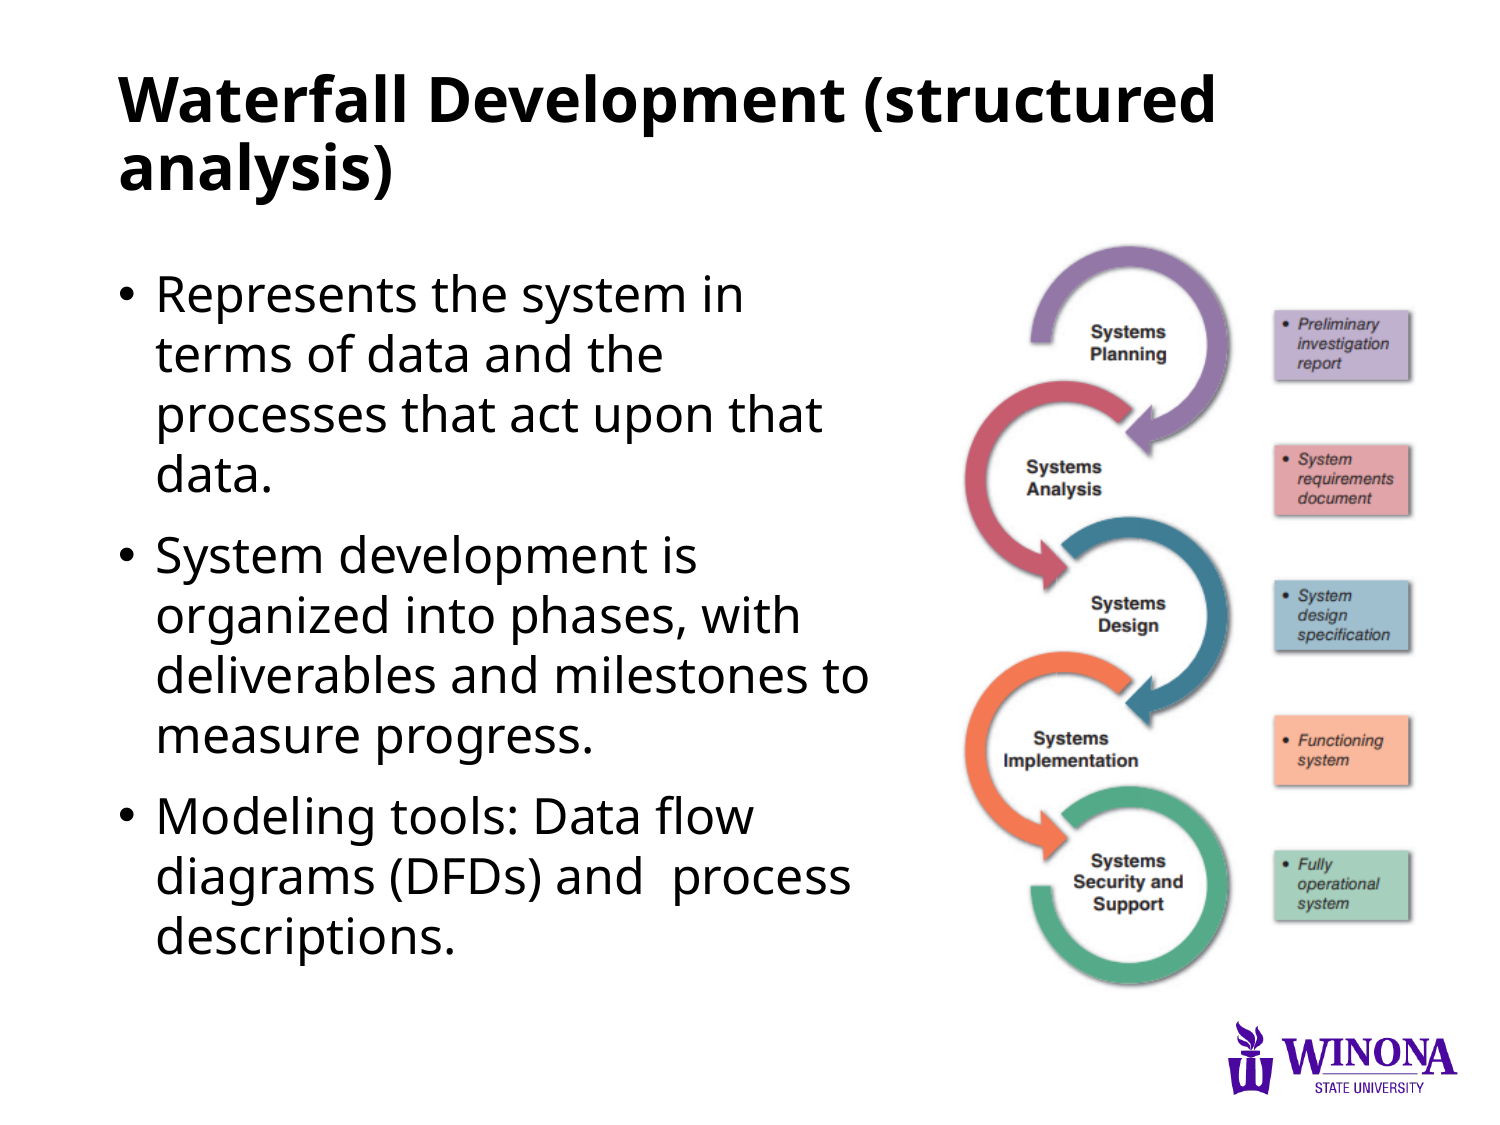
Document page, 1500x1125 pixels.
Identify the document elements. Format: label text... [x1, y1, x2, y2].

picture [1208, 1001, 1476, 1112]
title Waterfall Development (structured analysis) [103, 59, 1397, 213]
list Represents the system in terms of data and the processes that act upon that data. System development is organized into phases, with deliverables and milestones to measure progress. Modeling tools: Data flow diagrams (DFDs) and process descriptions. [103, 255, 895, 1014]
picture [949, 238, 1421, 994]
